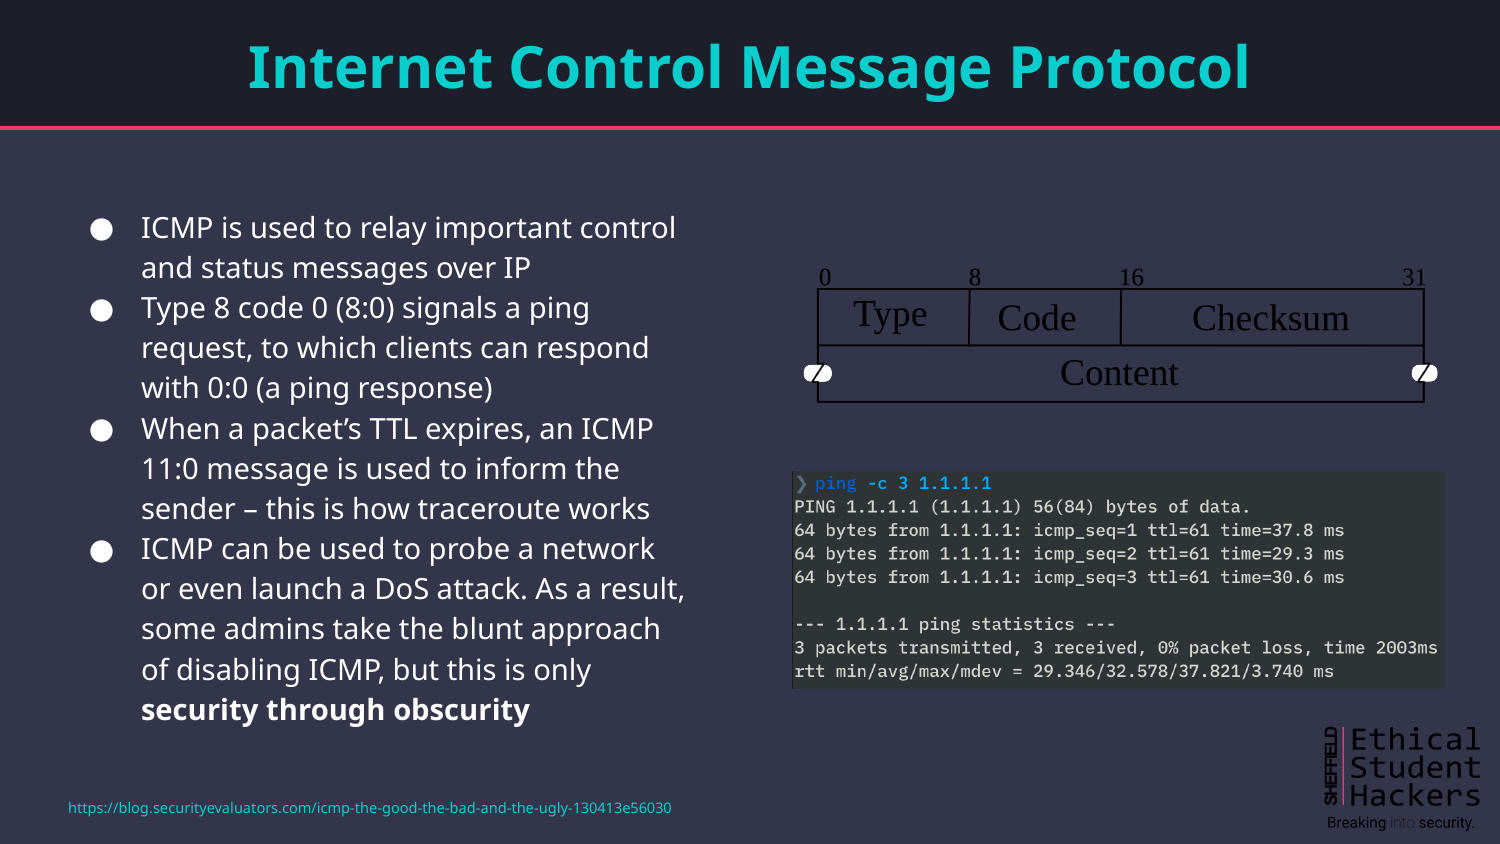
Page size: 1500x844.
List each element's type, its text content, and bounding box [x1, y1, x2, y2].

text_box https://blog.securityevaluators.com/icmp-the-good-the-bad-and-the-ugly-130413e56030 [53, 784, 706, 822]
picture [792, 471, 1446, 689]
list ICMP is used to relay important control and status messages over IP Type 8 code 0 (8:0) signals a ping request, to which clients can respond with 0:0 (a ping response) When a packet’s TTL expires, an ICMP 11:0 message is used to inform the sender – this is how traceroute works ICMP can be used to probe a network or even launch a DoS attack. As a result, some admins take the blunt approach of disabling ICMP, but this is only security through obscurity [51, 189, 708, 750]
picture [792, 251, 1450, 421]
picture [1307, 709, 1500, 844]
title Internet Control Message Protocol [141, 15, 1359, 111]
